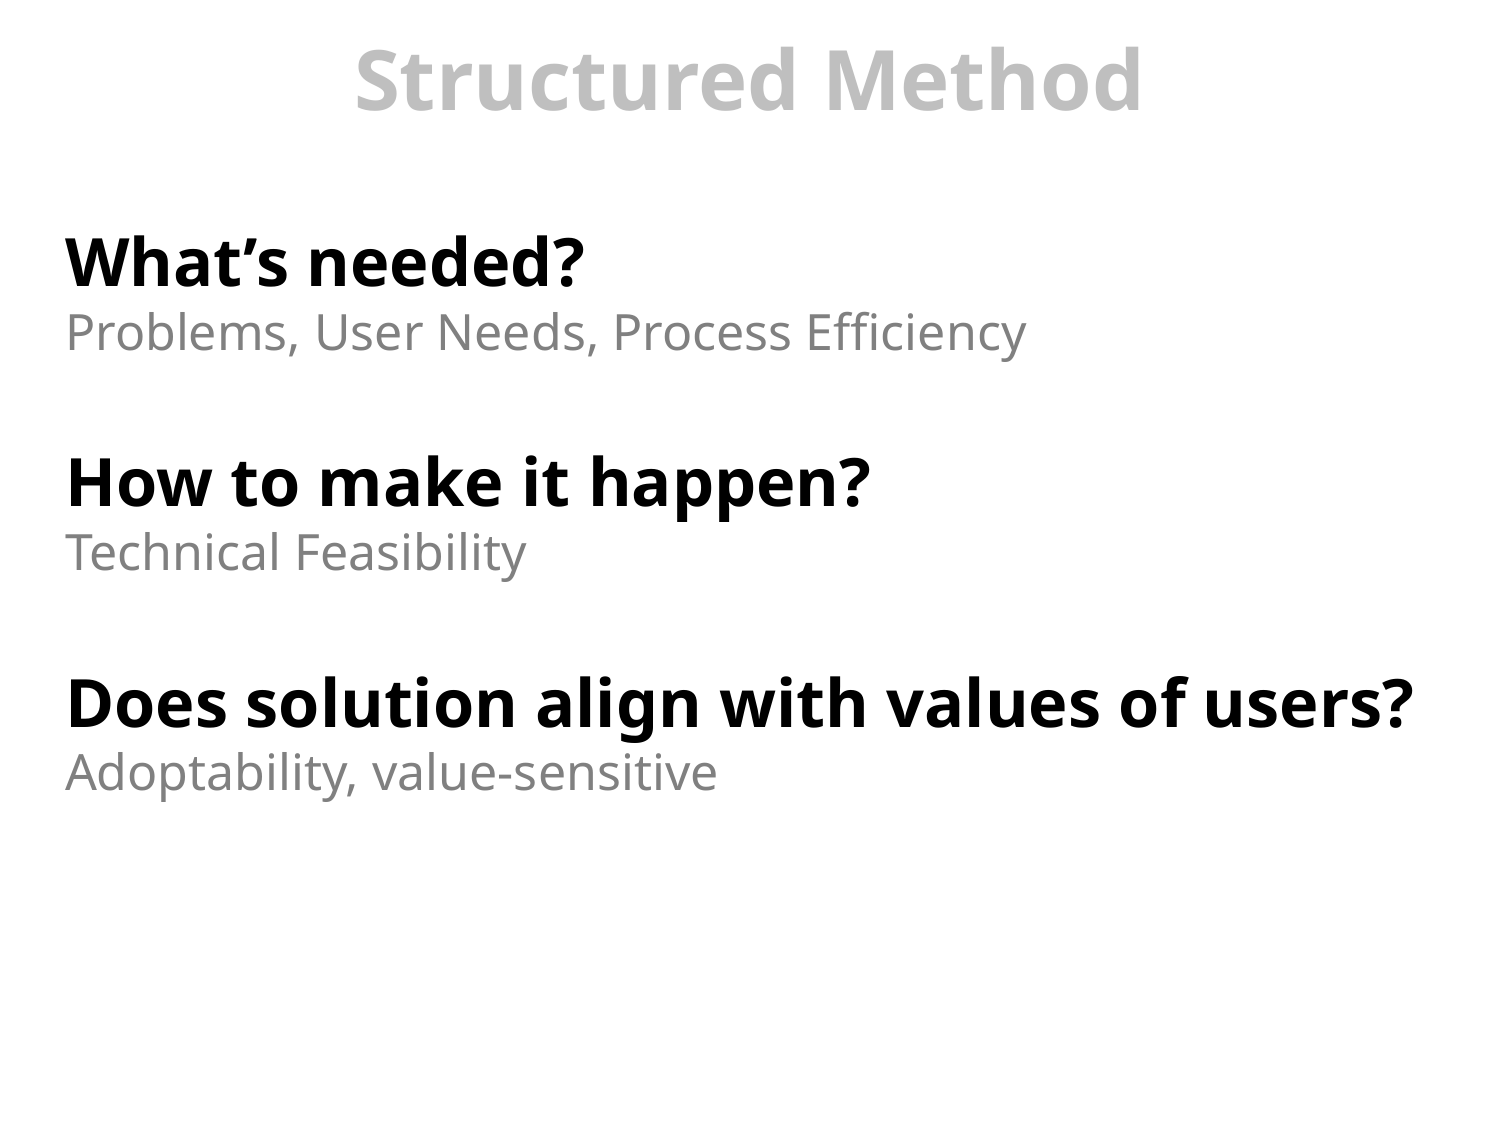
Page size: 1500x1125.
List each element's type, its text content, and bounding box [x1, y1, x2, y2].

list What’s needed? Problems, User Needs, Process Efficiency How to make it happen? Technical Feasibility Does solution align with values of users? Adoptability, value-sensitive [50, 212, 1438, 1050]
title Structured Method [75, 15, 1425, 138]
